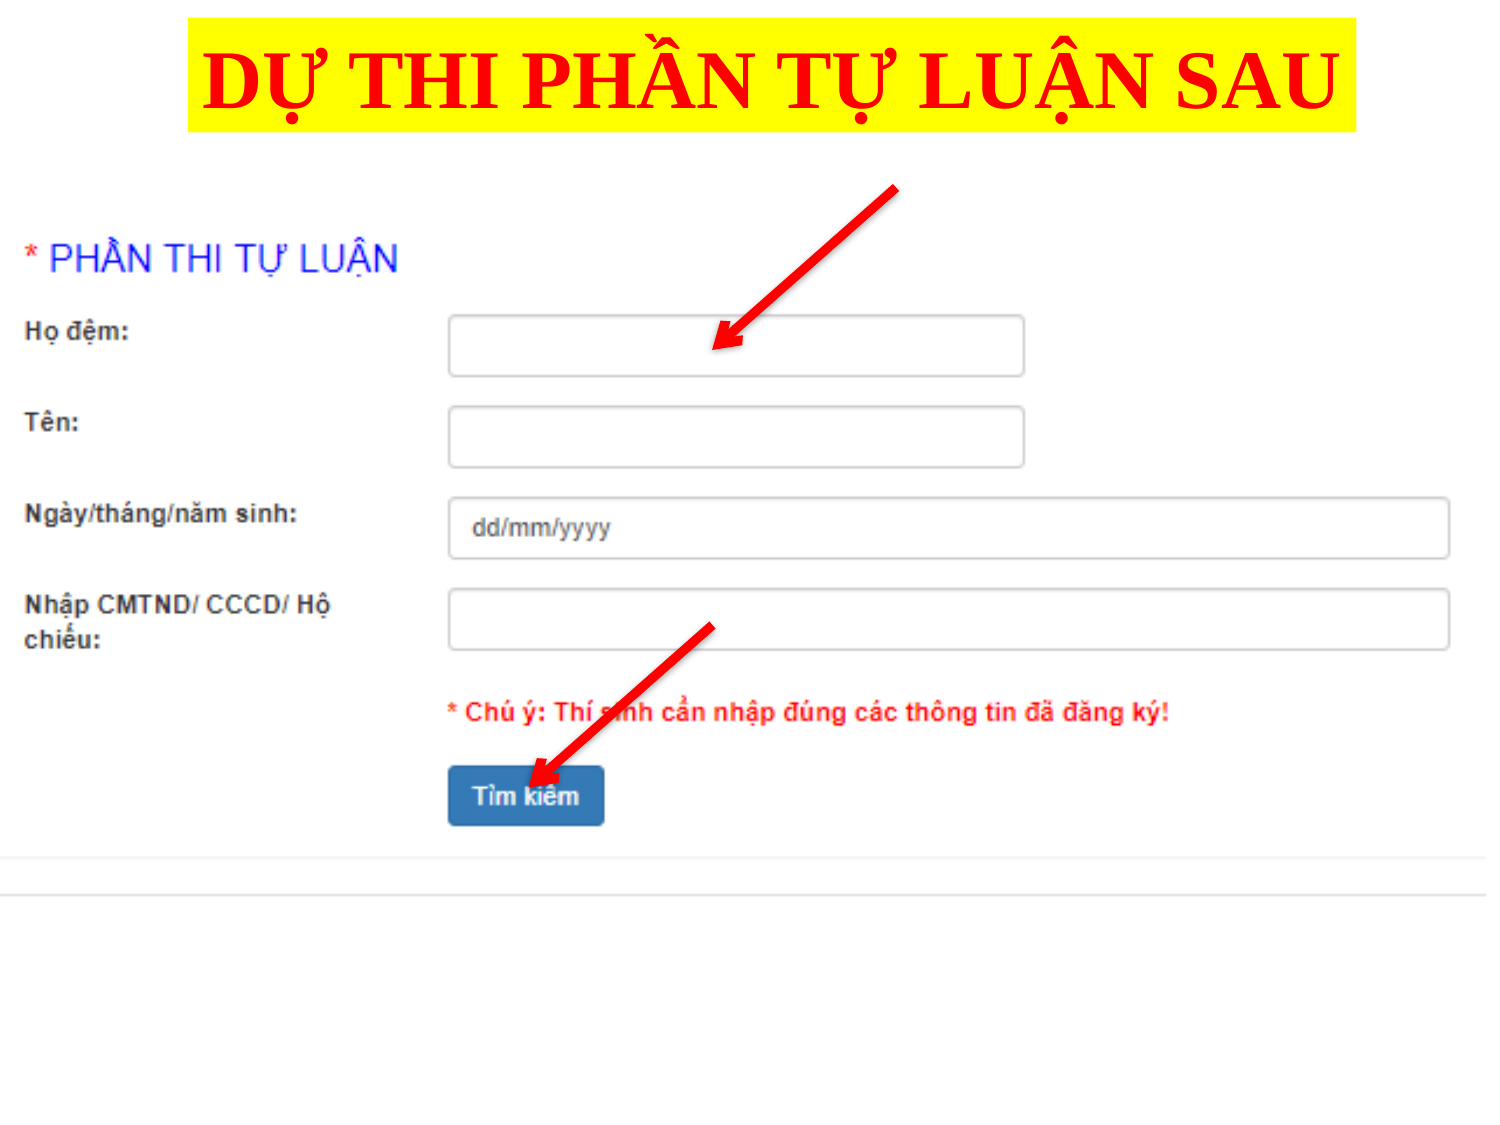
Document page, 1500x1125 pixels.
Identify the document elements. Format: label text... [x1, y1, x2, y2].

picture [0, 212, 1486, 926]
text_box DỰ THI PHẦN TỰ LUẬN SAU [187, 17, 1357, 133]
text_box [711, 187, 897, 351]
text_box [528, 624, 713, 788]
